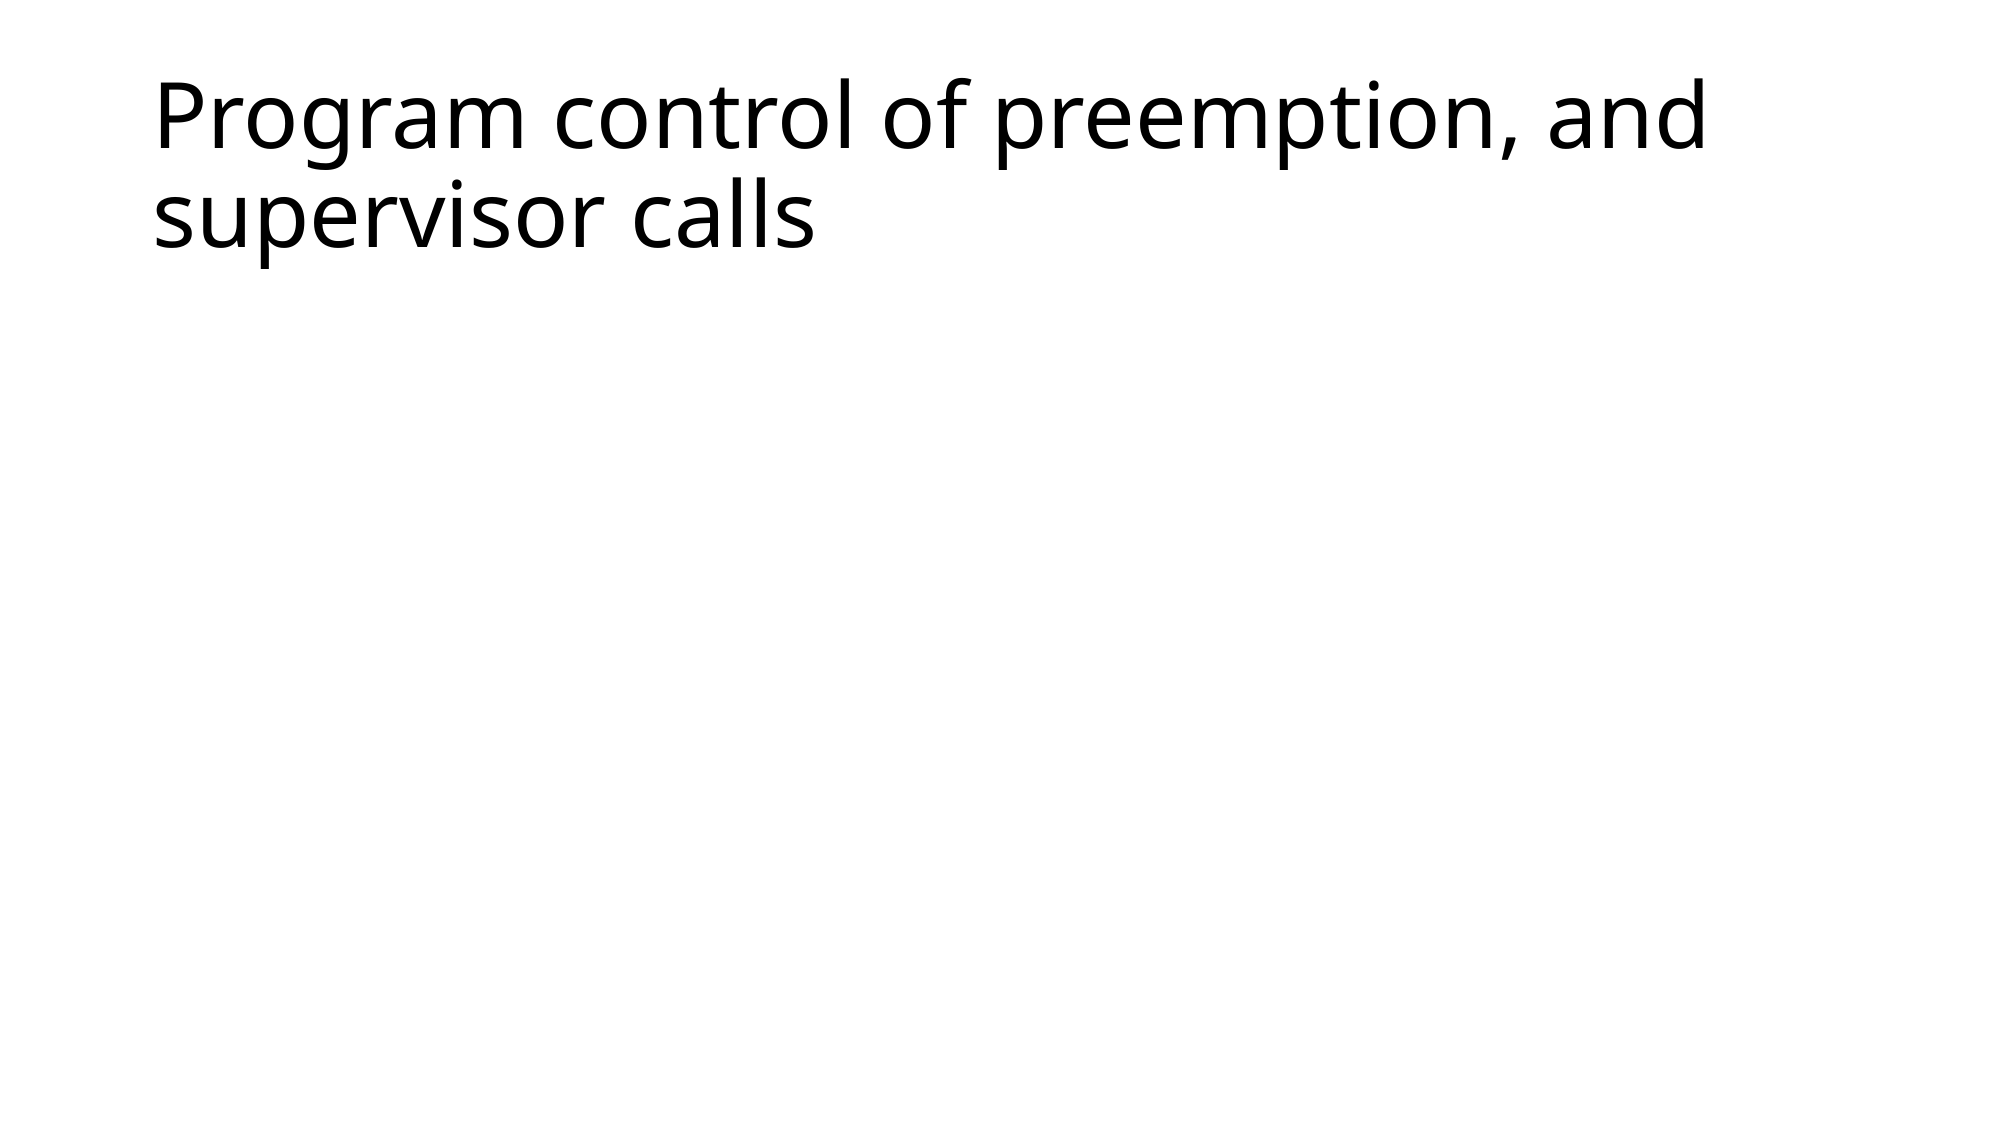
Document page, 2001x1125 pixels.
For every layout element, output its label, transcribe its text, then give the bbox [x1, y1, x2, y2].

title Program control of preemption, and supervisor calls [137, 59, 1863, 278]
